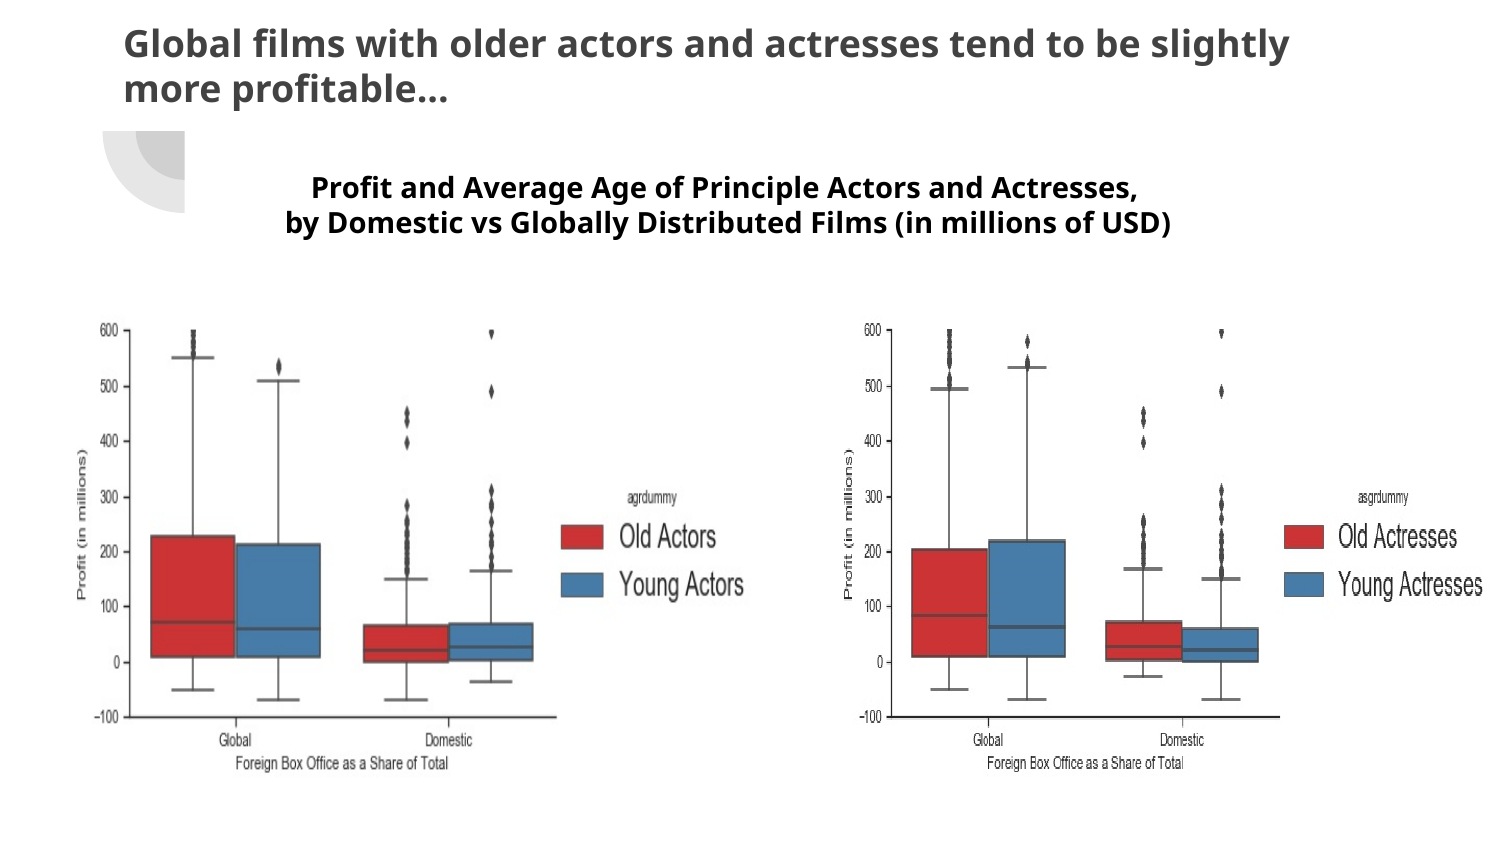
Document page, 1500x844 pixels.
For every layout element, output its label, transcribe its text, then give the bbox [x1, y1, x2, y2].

picture [0, 249, 762, 844]
title Global films with older actors and actresses tend to be slightly more profitable... [108, 4, 1383, 71]
text_box Profit and Average Age of Principle Actors and Actresses, by Domestic vs Globally Distributed Films (in millions of USD) [108, 153, 1349, 232]
picture [767, 249, 1500, 844]
